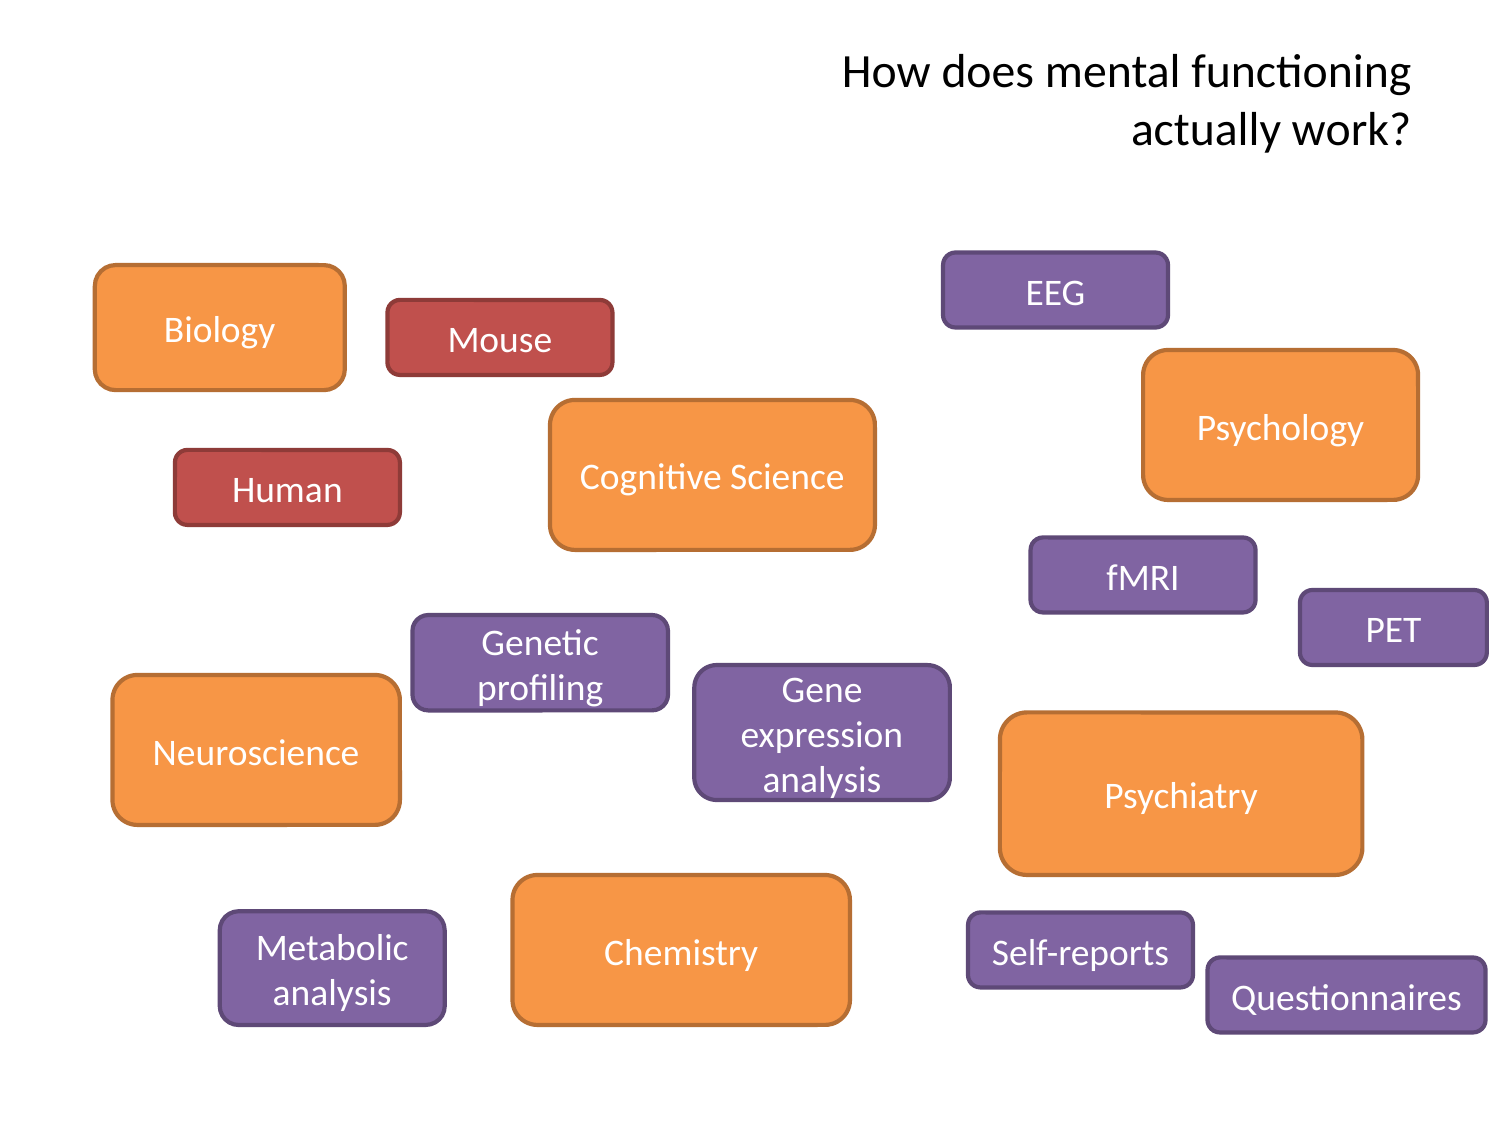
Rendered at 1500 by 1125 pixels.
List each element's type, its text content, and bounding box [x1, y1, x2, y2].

text_box Self-reports [965, 910, 1196, 990]
text_box fMRI [1028, 535, 1258, 615]
text_box Human [172, 447, 403, 528]
text_box Questionnaires [1205, 955, 1488, 1035]
text_box Neuroscience [110, 672, 403, 828]
text_box Psychology [1141, 347, 1421, 503]
text_box Biology [92, 262, 347, 393]
text_box Metabolic analysis [217, 909, 447, 1028]
text_box Chemistry [510, 872, 853, 1028]
text_box Gene expression analysis [692, 662, 952, 803]
text_box Cognitive Science [547, 397, 878, 553]
title How does mental functioning actually work? [87, 32, 1438, 163]
text_box Genetic profiling [410, 612, 671, 713]
text_box EEG [940, 250, 1171, 330]
text_box PET [1297, 587, 1489, 668]
text_box Psychiatry [997, 710, 1365, 878]
text_box Mouse [385, 297, 615, 378]
